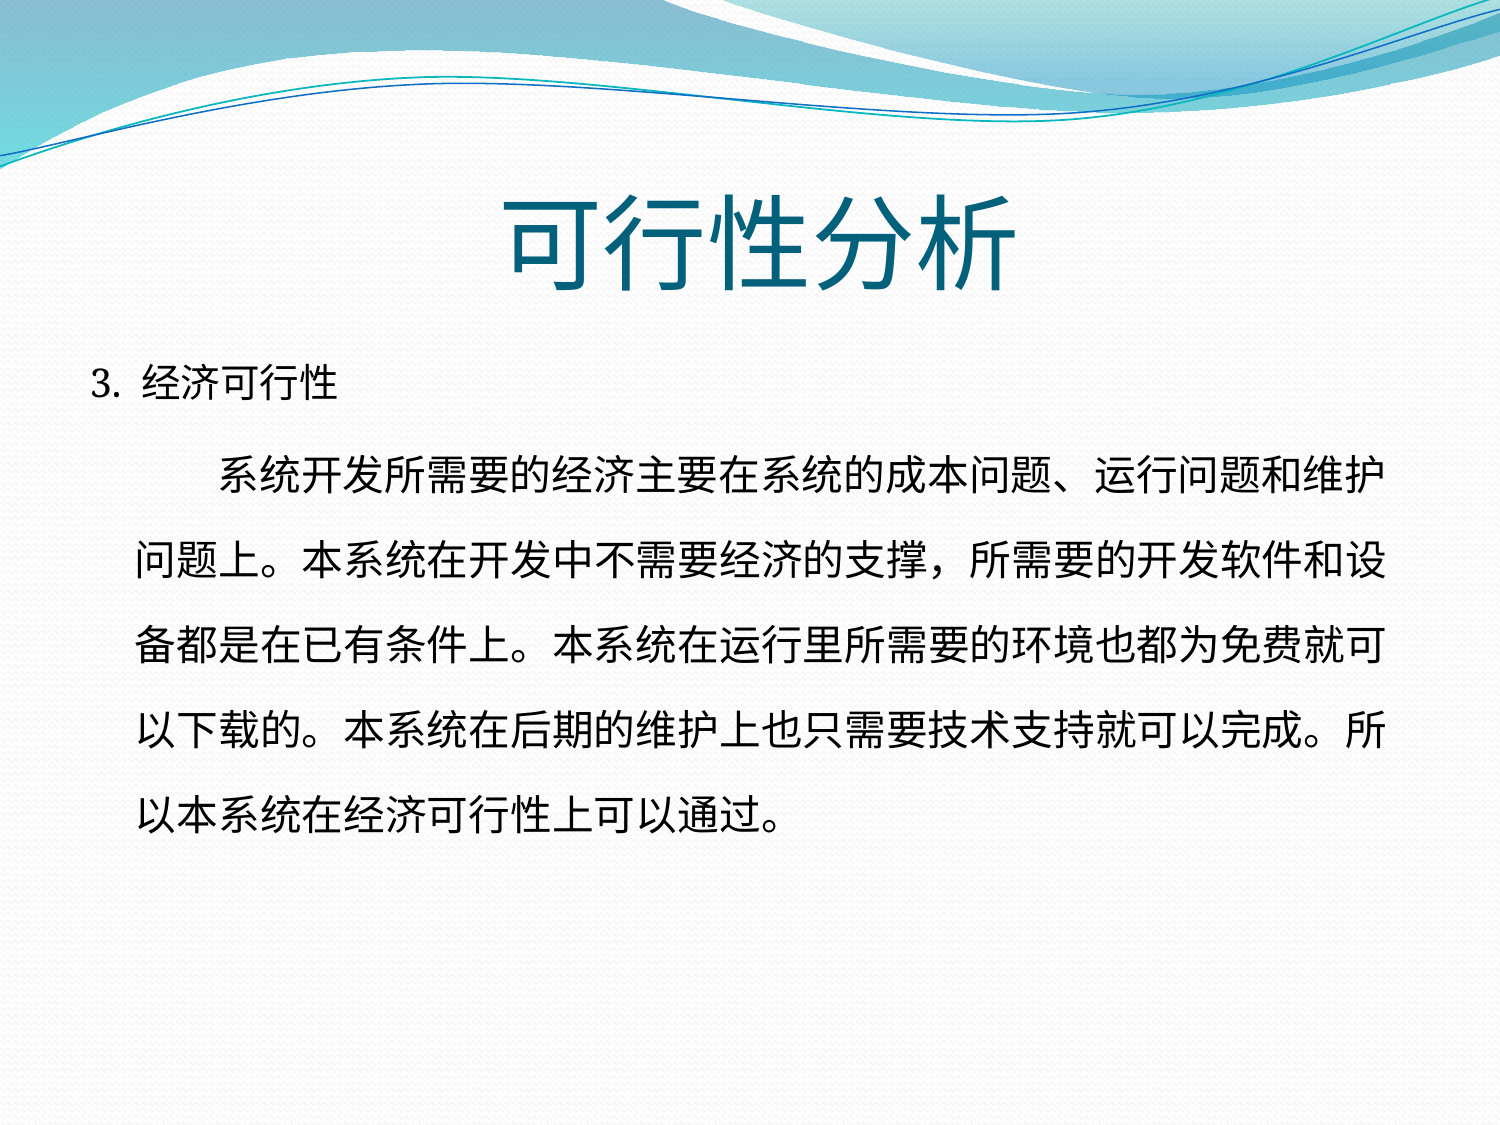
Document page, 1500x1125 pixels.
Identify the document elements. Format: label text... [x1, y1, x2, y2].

title 可行性分析 [498, 115, 1500, 303]
list 3. 经济可行性 系统开发所需要的经济主要在系统的成本问题、运行问题和维护问题上。本系统在开发中不需要经济的支撑，所需要的开发软件和设备都是在已有条件上。本系统在运行里所需要的环境也都为免费就可以下载的。本系统在后期的维护上也只需要技术支持就可以完成。所以本系统在经济可行性上可以通过。 [75, 317, 1425, 1038]
